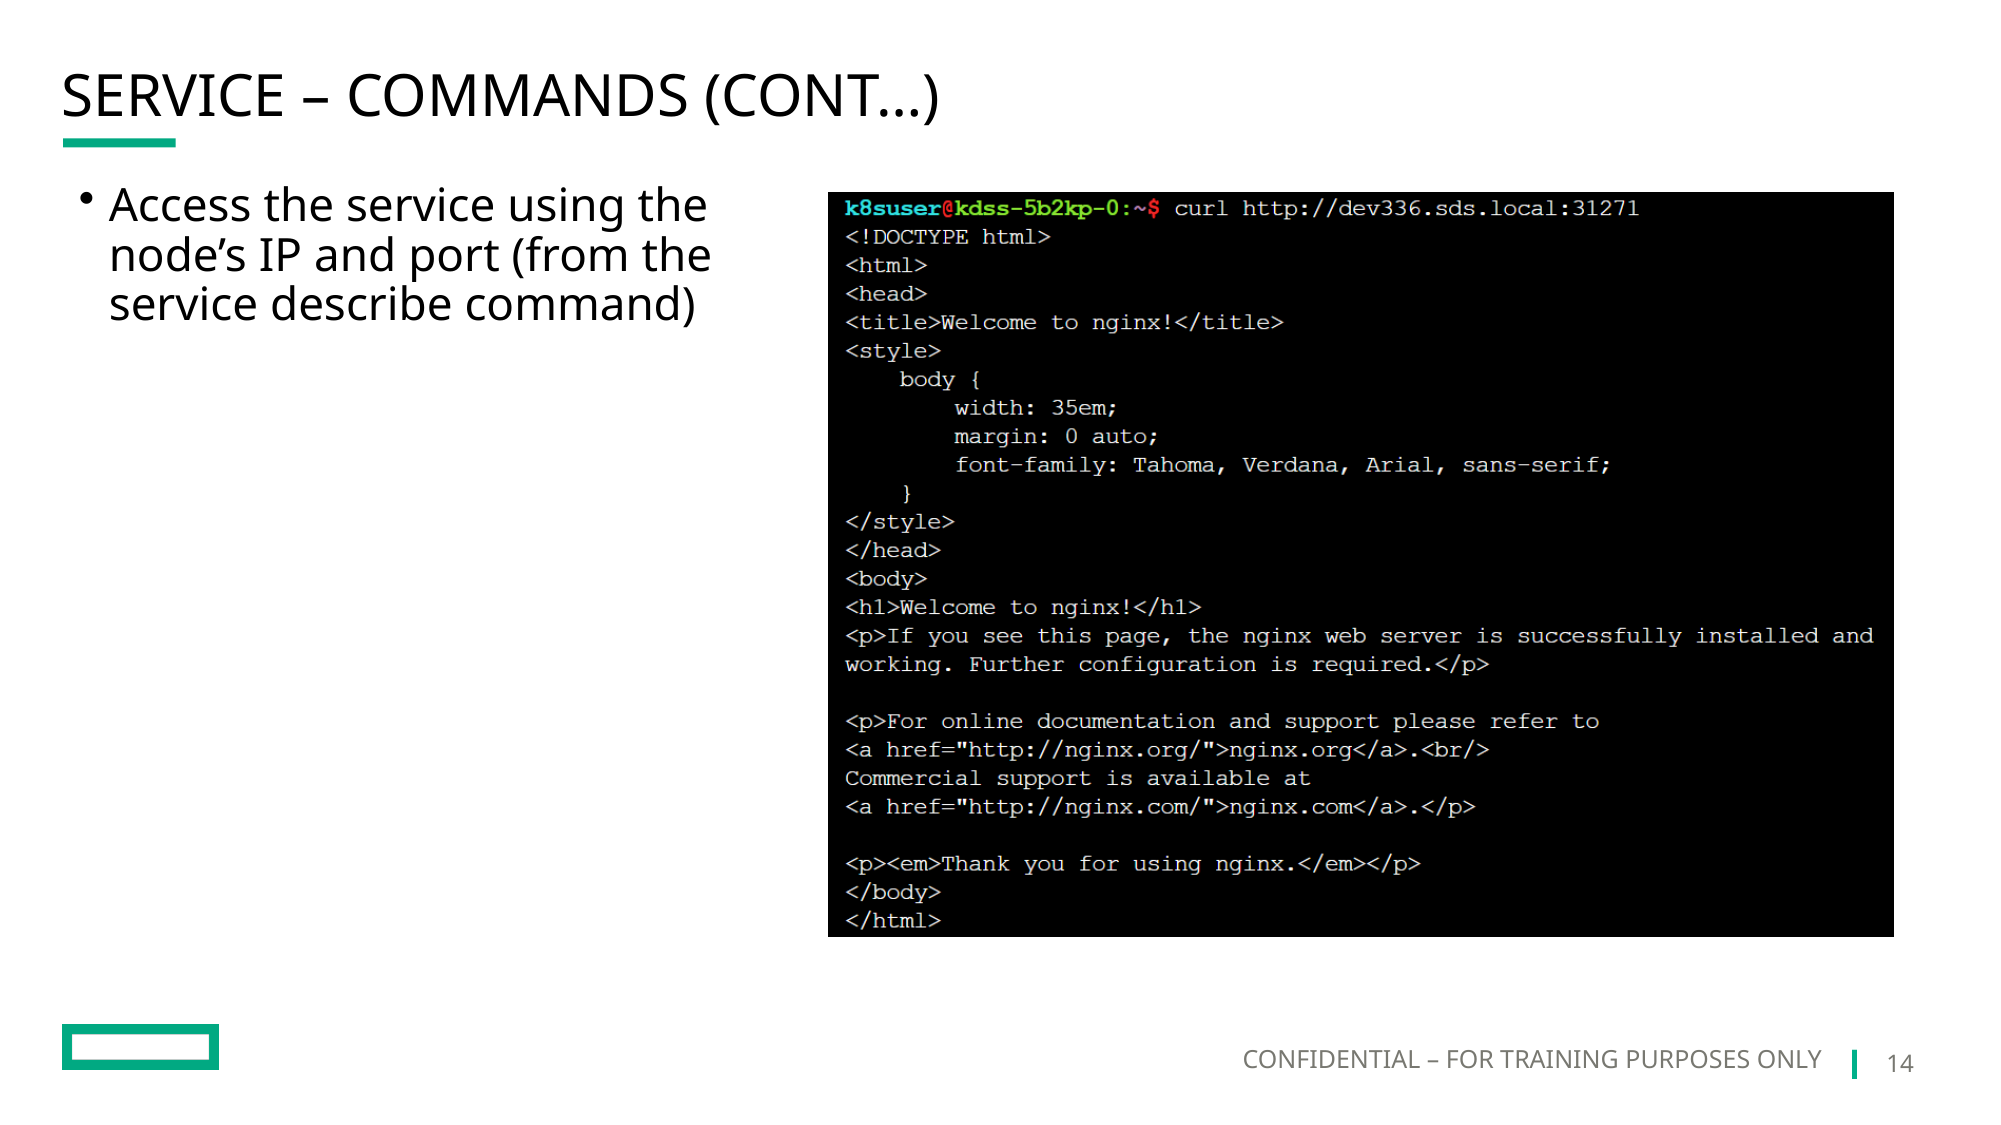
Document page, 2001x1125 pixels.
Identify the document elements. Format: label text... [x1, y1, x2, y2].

list Access the service using the node’s IP and port (from the service describe command) [59, 162, 796, 1005]
title Service – Commands (Cont…) [42, 60, 1927, 135]
picture [62, 1024, 219, 1070]
picture [1852, 1043, 1857, 1079]
picture [828, 192, 1894, 937]
slide_number 14 [1837, 1033, 1950, 1094]
footer Confidential – For Training Purposes Only [1162, 1039, 1837, 1076]
